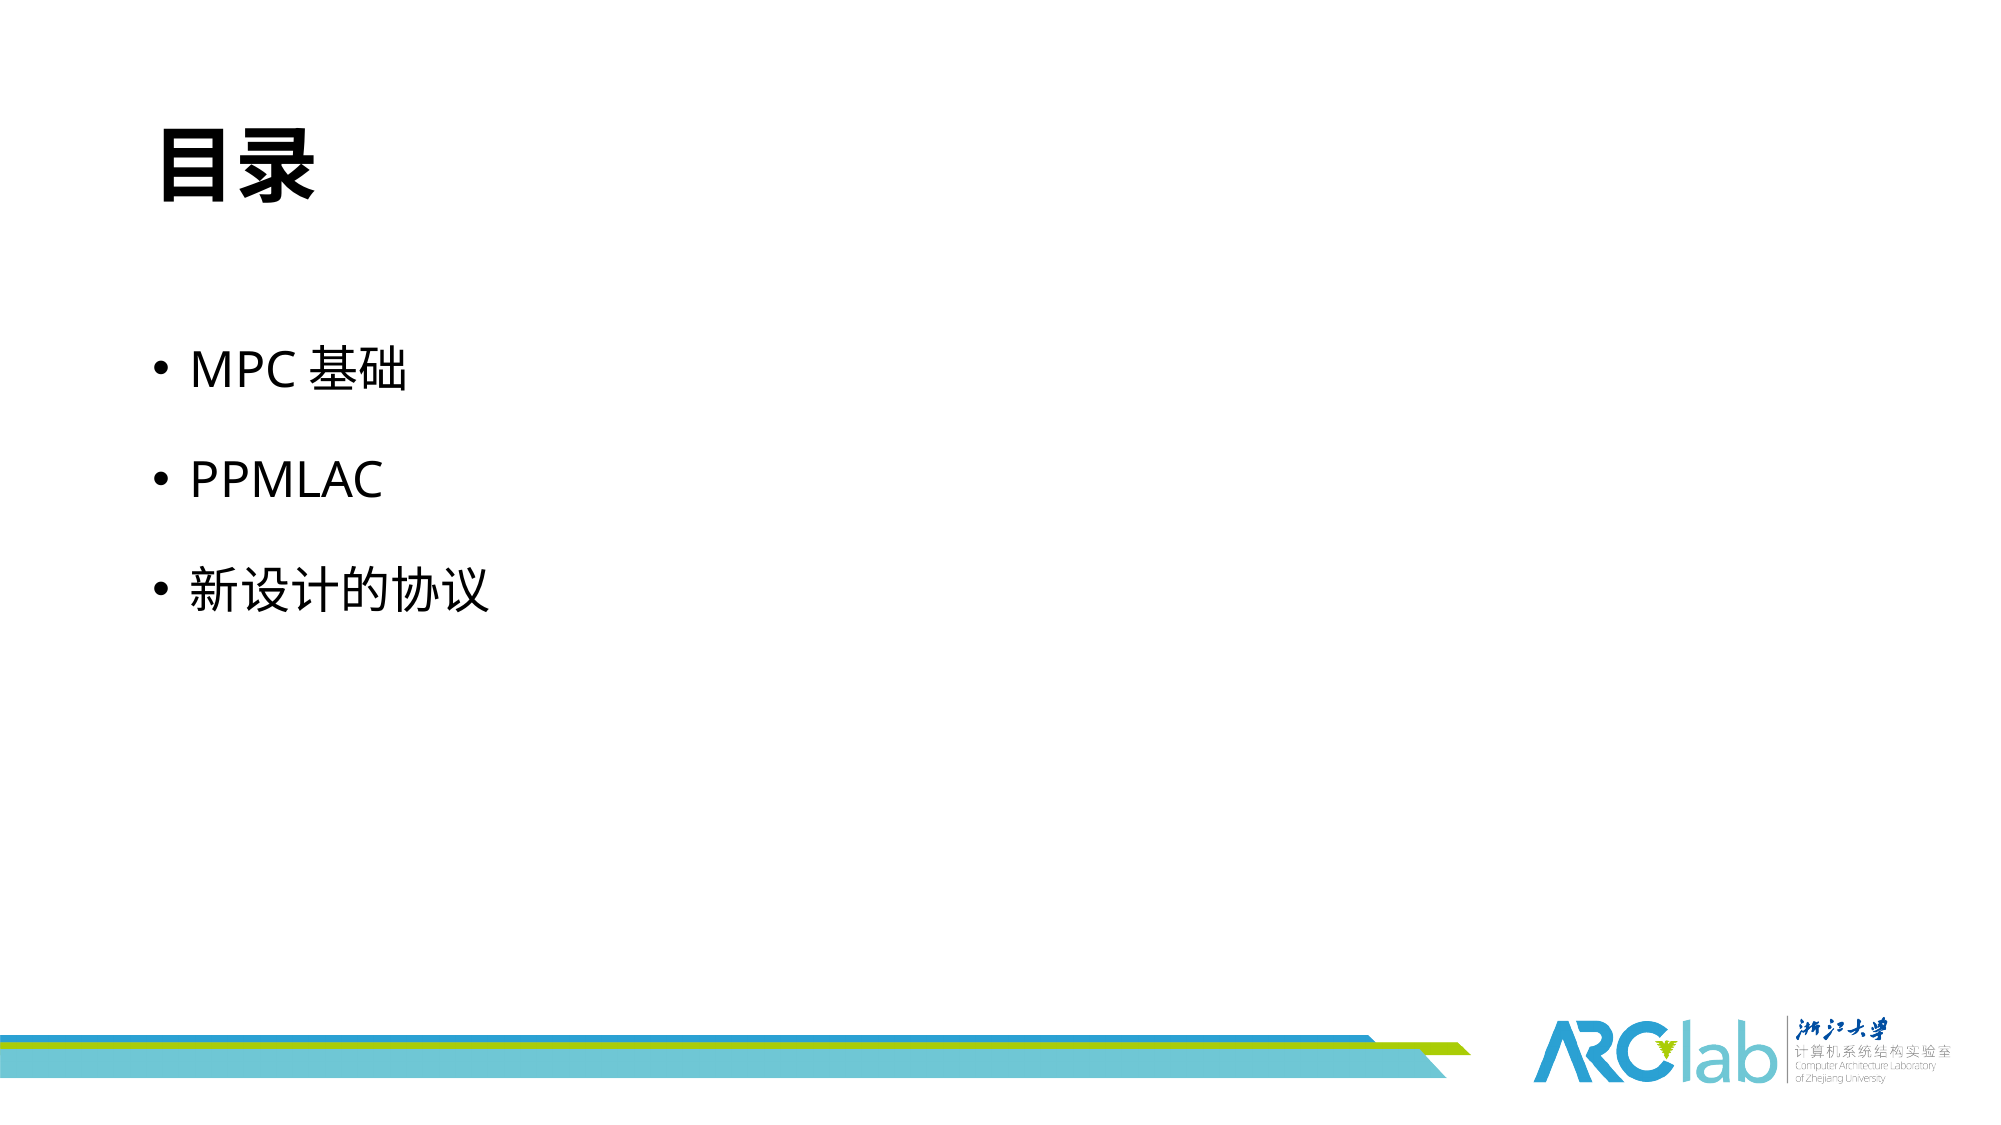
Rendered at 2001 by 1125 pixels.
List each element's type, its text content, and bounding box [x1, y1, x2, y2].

list MPC基础 PPMLAC 新设计的协议 [137, 299, 1863, 1014]
title 目录 [137, 59, 1863, 278]
picture [0, 1003, 2000, 1125]
